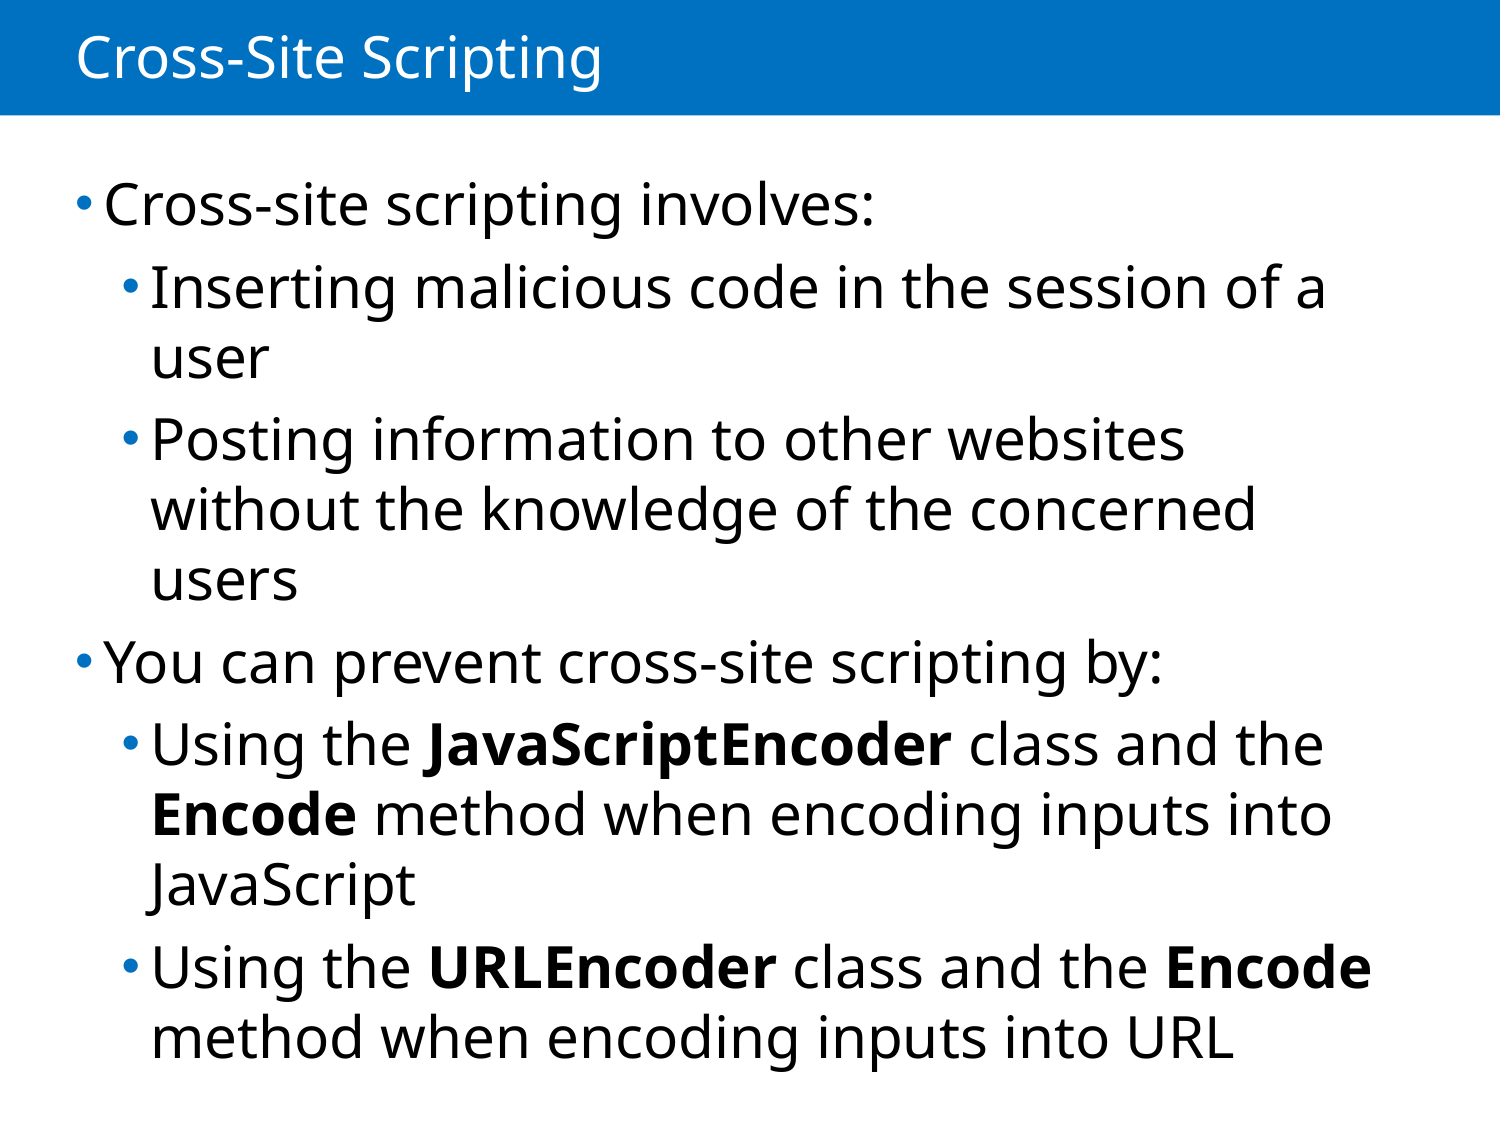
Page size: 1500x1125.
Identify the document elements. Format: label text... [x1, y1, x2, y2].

text_box Cross-site scripting involves: Inserting malicious code in the session of a user Posting information to other websites without the knowledge of the concerned users You can prevent cross-site scripting by: Using the JavaScriptEncoder class and the Encode method when encoding inputs into JavaScript Using the URLEncoder class and the Encode method when encoding inputs into URL [75, 167, 1408, 1012]
title Cross-Site Scripting [75, 0, 1351, 122]
